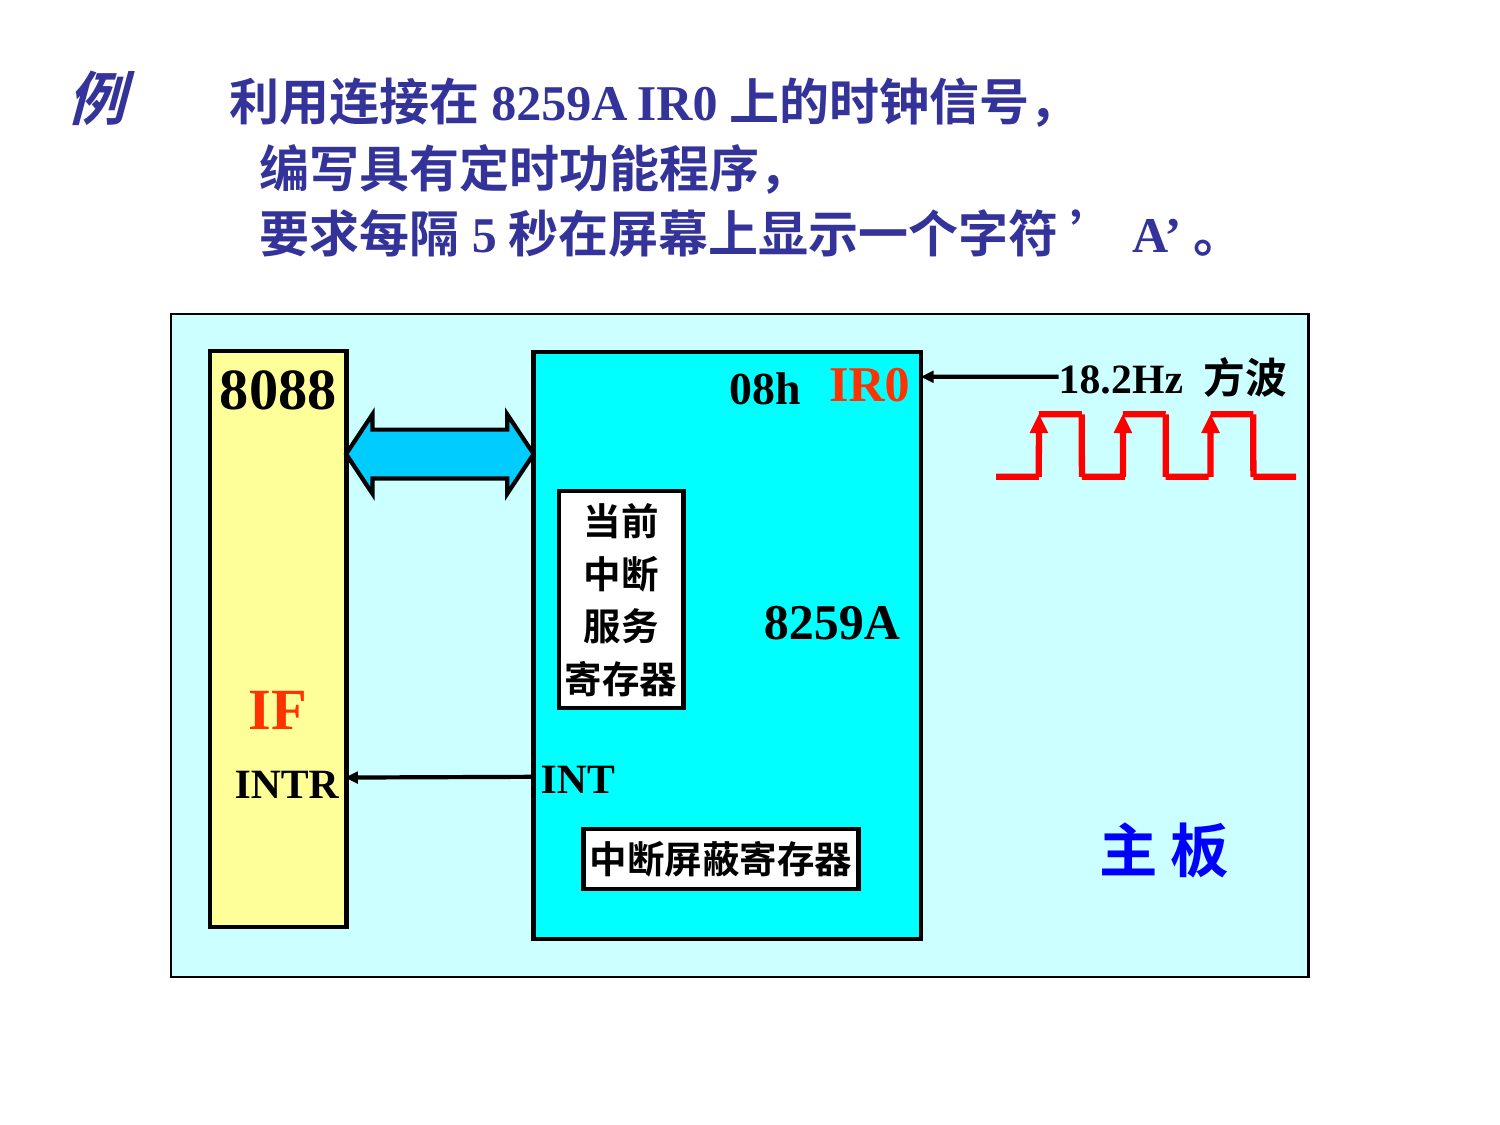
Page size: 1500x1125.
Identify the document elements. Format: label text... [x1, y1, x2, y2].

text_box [170, 314, 1309, 977]
text_box 例 利用连接在8259A IR0上的时钟信号， 编写具有定时功能程序， 要求每隔5秒在屏幕上显示一个字符 ’A’。 [53, 54, 1415, 271]
